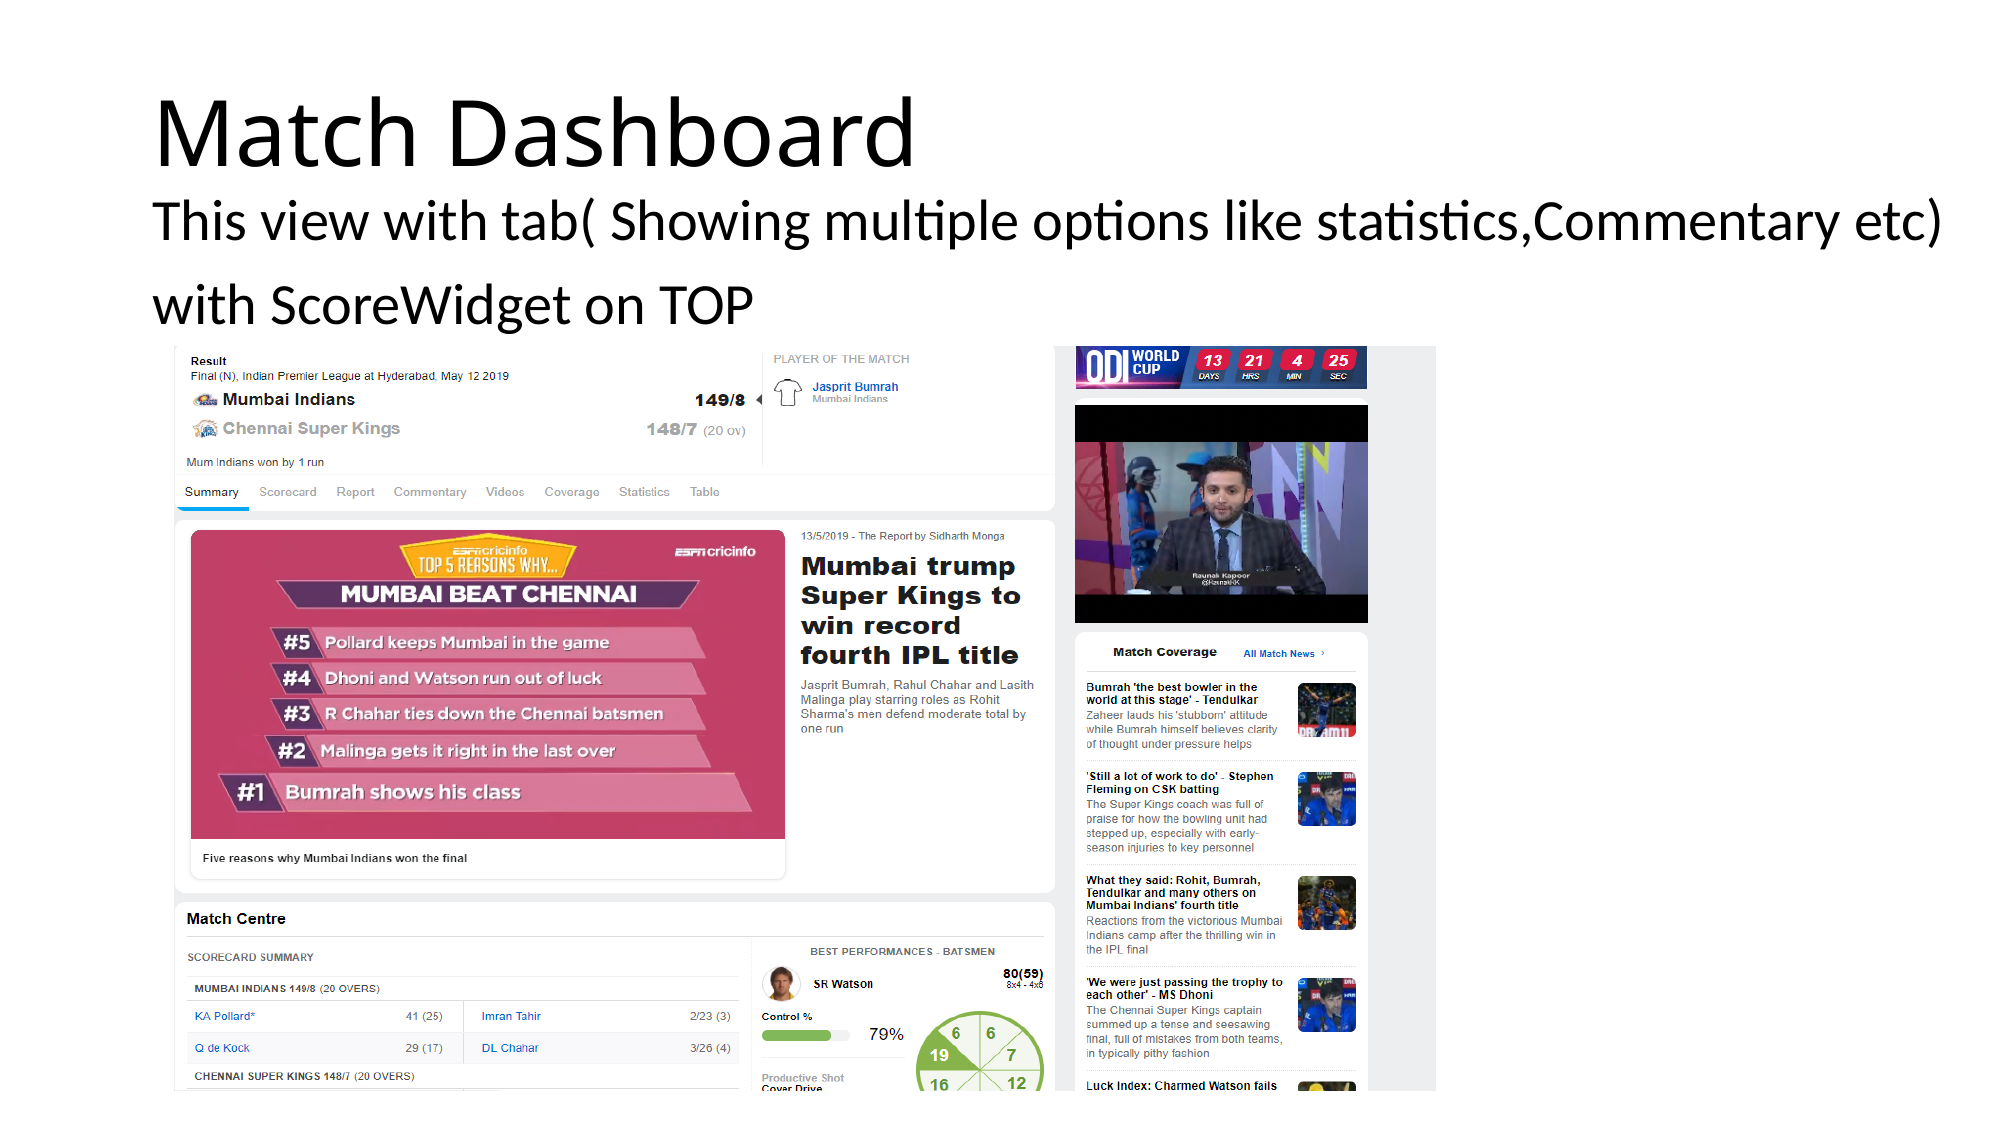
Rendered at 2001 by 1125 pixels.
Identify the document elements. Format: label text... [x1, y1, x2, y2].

list This view with tab( Showing multiple options like statistics,Commentary etc) with ScoreWidget on TOP [137, 183, 1969, 1014]
title Match Dashboard [137, 59, 1863, 183]
picture [174, 346, 1436, 1091]
